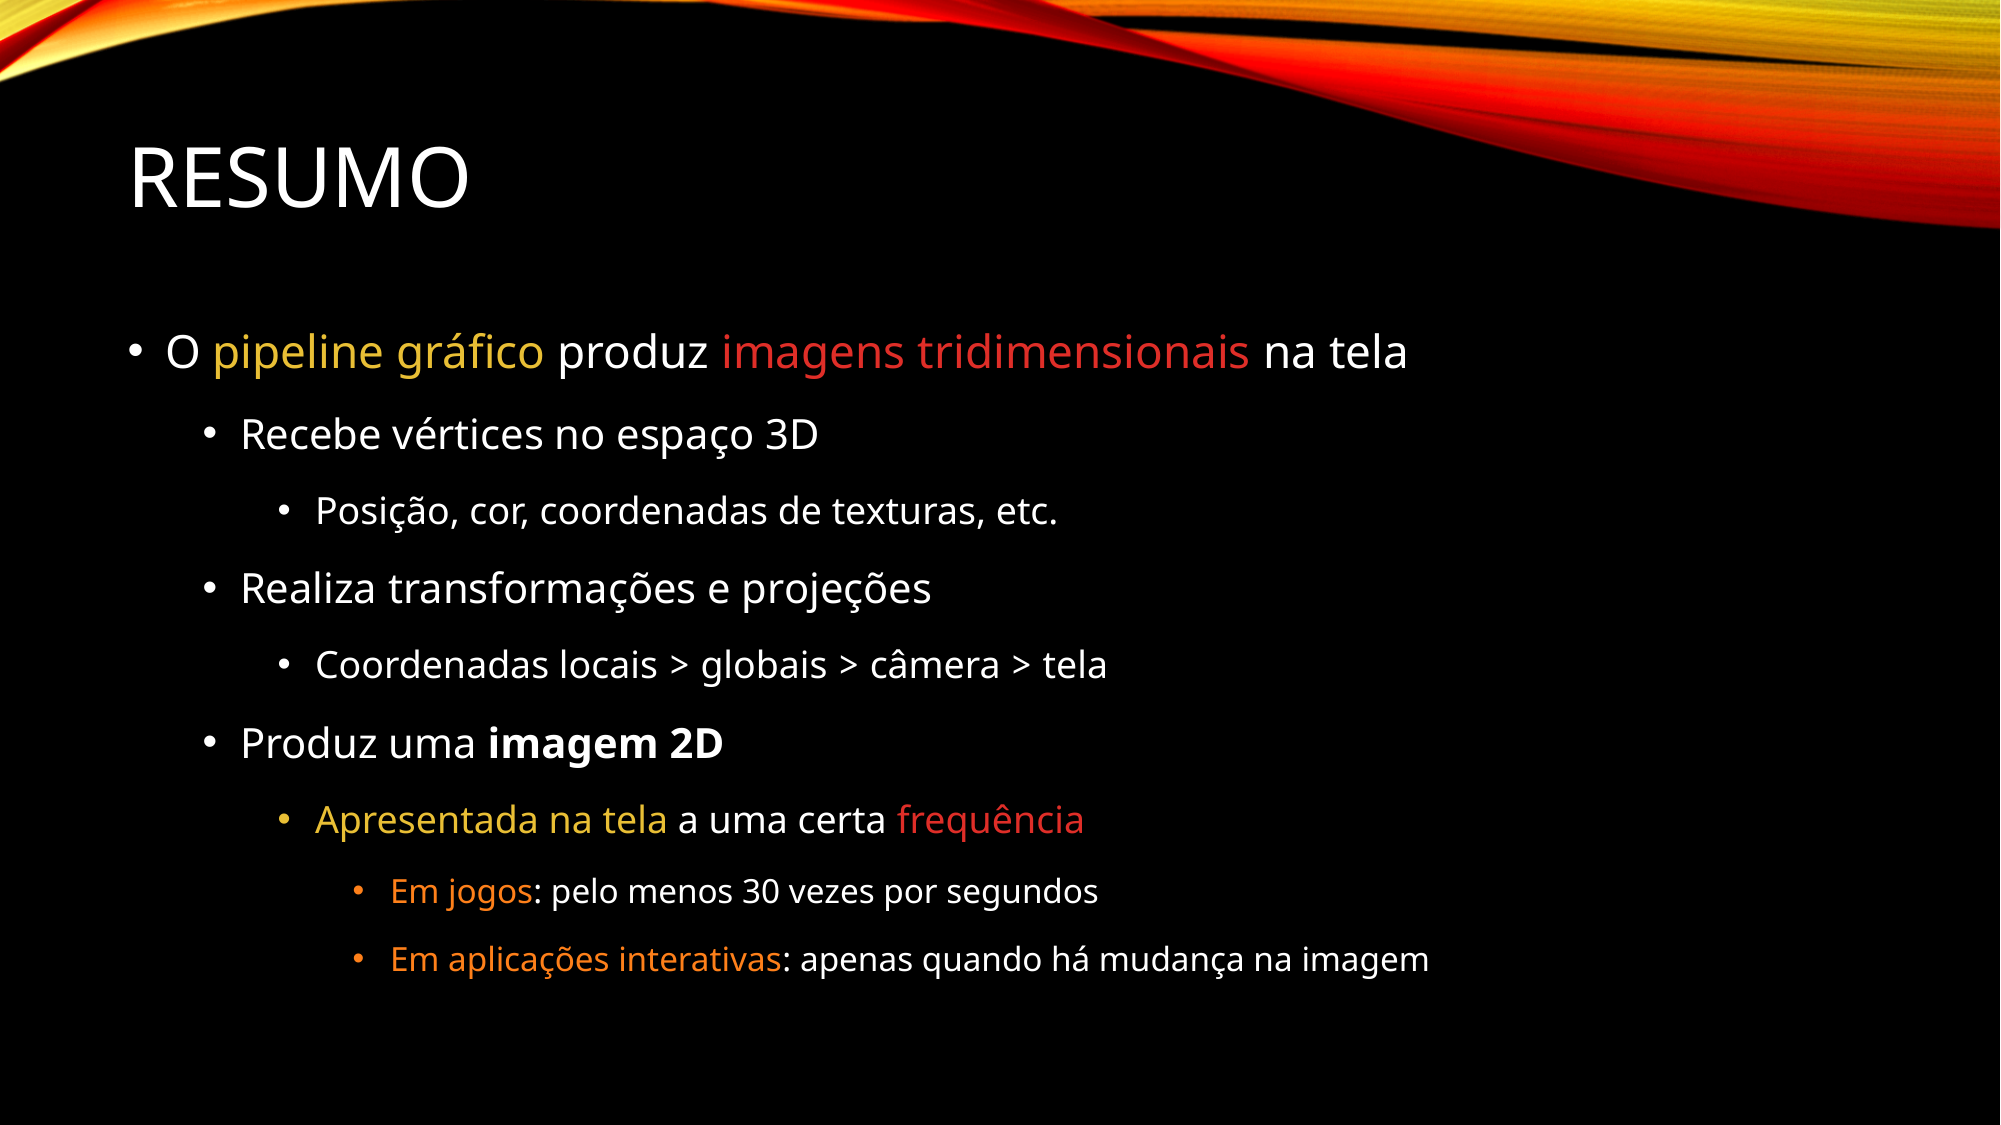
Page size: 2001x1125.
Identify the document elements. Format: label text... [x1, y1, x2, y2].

picture [0, 0, 2001, 231]
list O pipeline gráfico produz imagens tridimensionais na tela Recebe vértices no espaço 3D Posição, cor, coordenadas de texturas, etc. Realiza transformações e projeções Coordenadas locais > globais > câmera > tela Produz uma imagem 2D Apresentada na tela a uma certa frequência Em jogos: pelo menos 30 vezes por segundos Em aplicações interativas: apenas quando há mudança na imagem [112, 309, 1888, 1014]
title Resumo [112, 74, 1888, 288]
